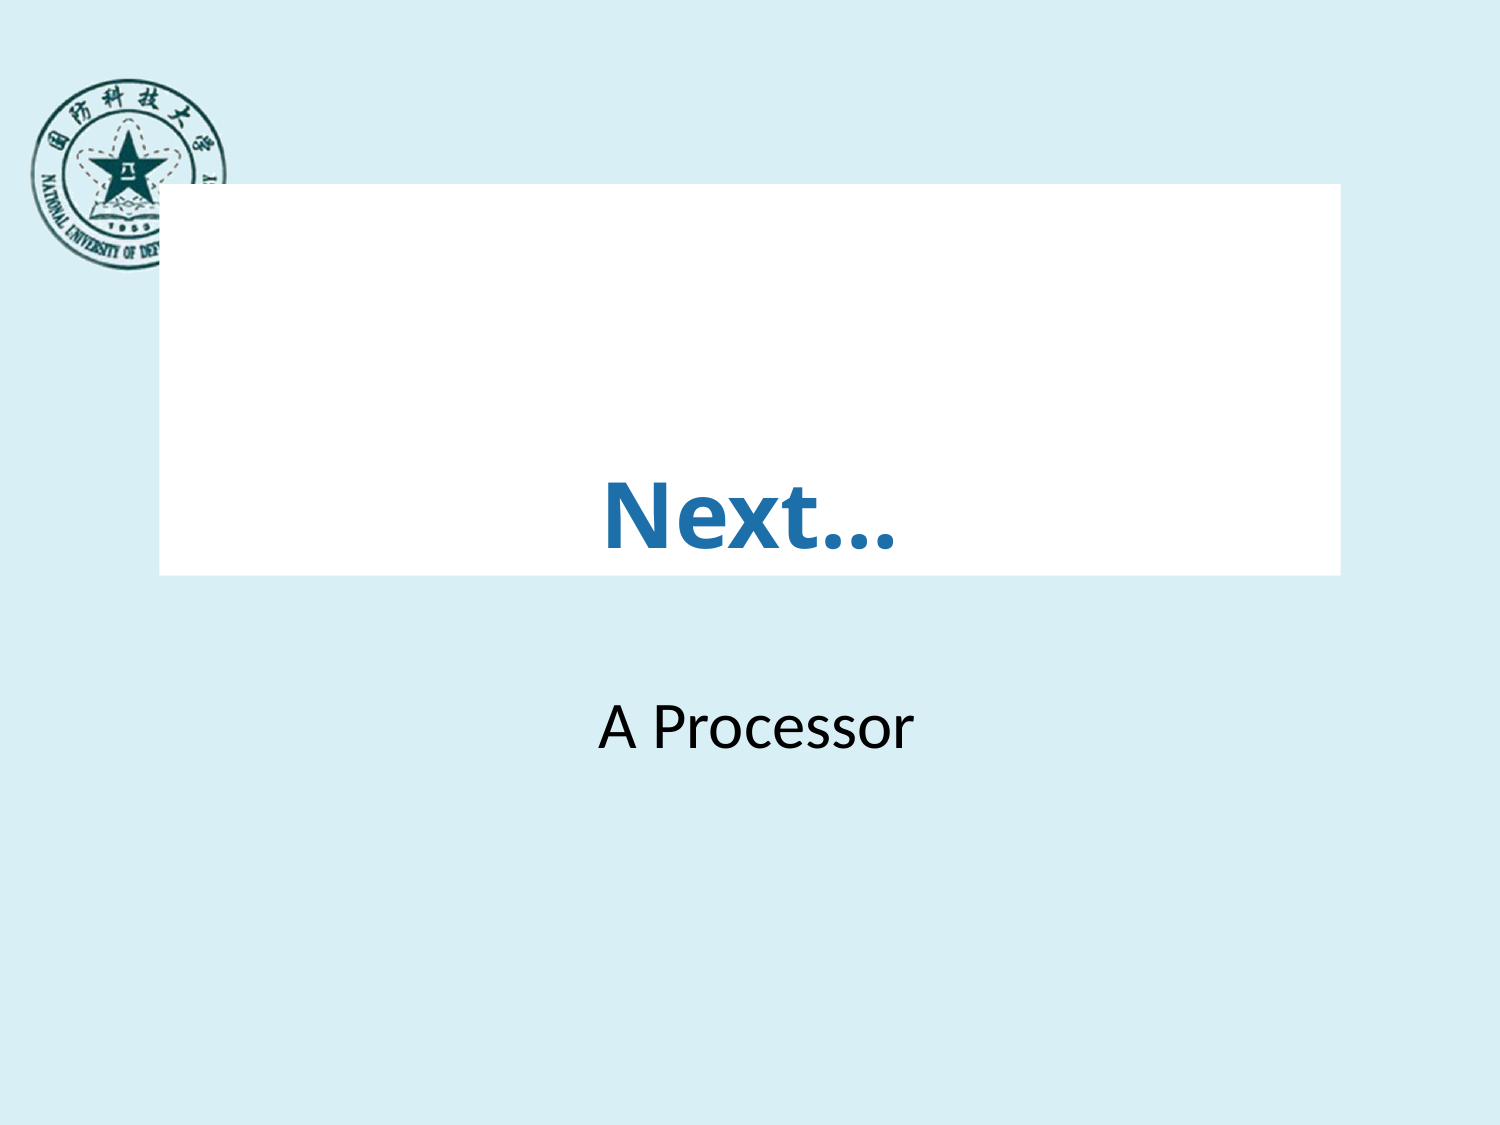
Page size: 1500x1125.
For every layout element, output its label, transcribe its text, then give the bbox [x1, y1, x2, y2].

title Next… [159, 184, 1341, 576]
picture [24, 76, 231, 277]
subtitle A Processor [187, 590, 1313, 863]
